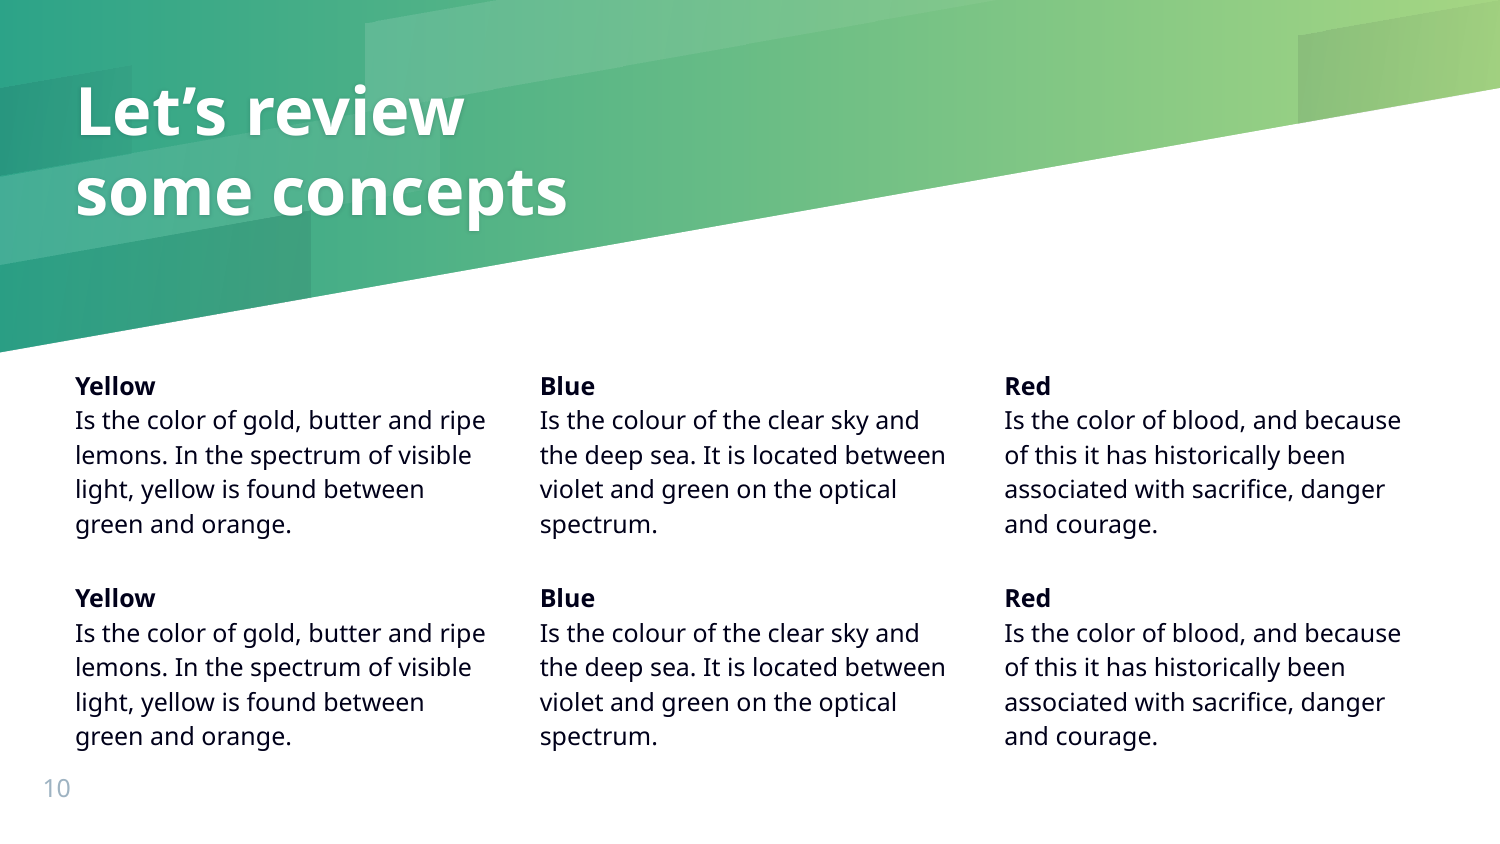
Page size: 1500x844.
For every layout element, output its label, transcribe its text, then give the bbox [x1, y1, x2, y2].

list Red Is the color of blood, and because of this it has historically been associated with sacrifice, danger and courage. [1004, 578, 1425, 777]
list Red Is the color of blood, and because of this it has historically been associated with sacrifice, danger and courage. [1004, 365, 1425, 565]
slide_number 10 [42, 766, 122, 807]
list Blue Is the colour of the clear sky and the deep sea. It is located between violet and green on the optical spectrum. [539, 578, 961, 777]
list Yellow Is the color of gold, butter and ripe lemons. In the spectrum of visible light, yellow is found between green and orange. [75, 365, 496, 565]
list Blue Is the colour of the clear sky and the deep sea. It is located between violet and green on the optical spectrum. [539, 365, 961, 565]
title Let’s review some concepts [75, 0, 975, 298]
list Yellow Is the color of gold, butter and ripe lemons. In the spectrum of visible light, yellow is found between green and orange. [75, 578, 496, 777]
